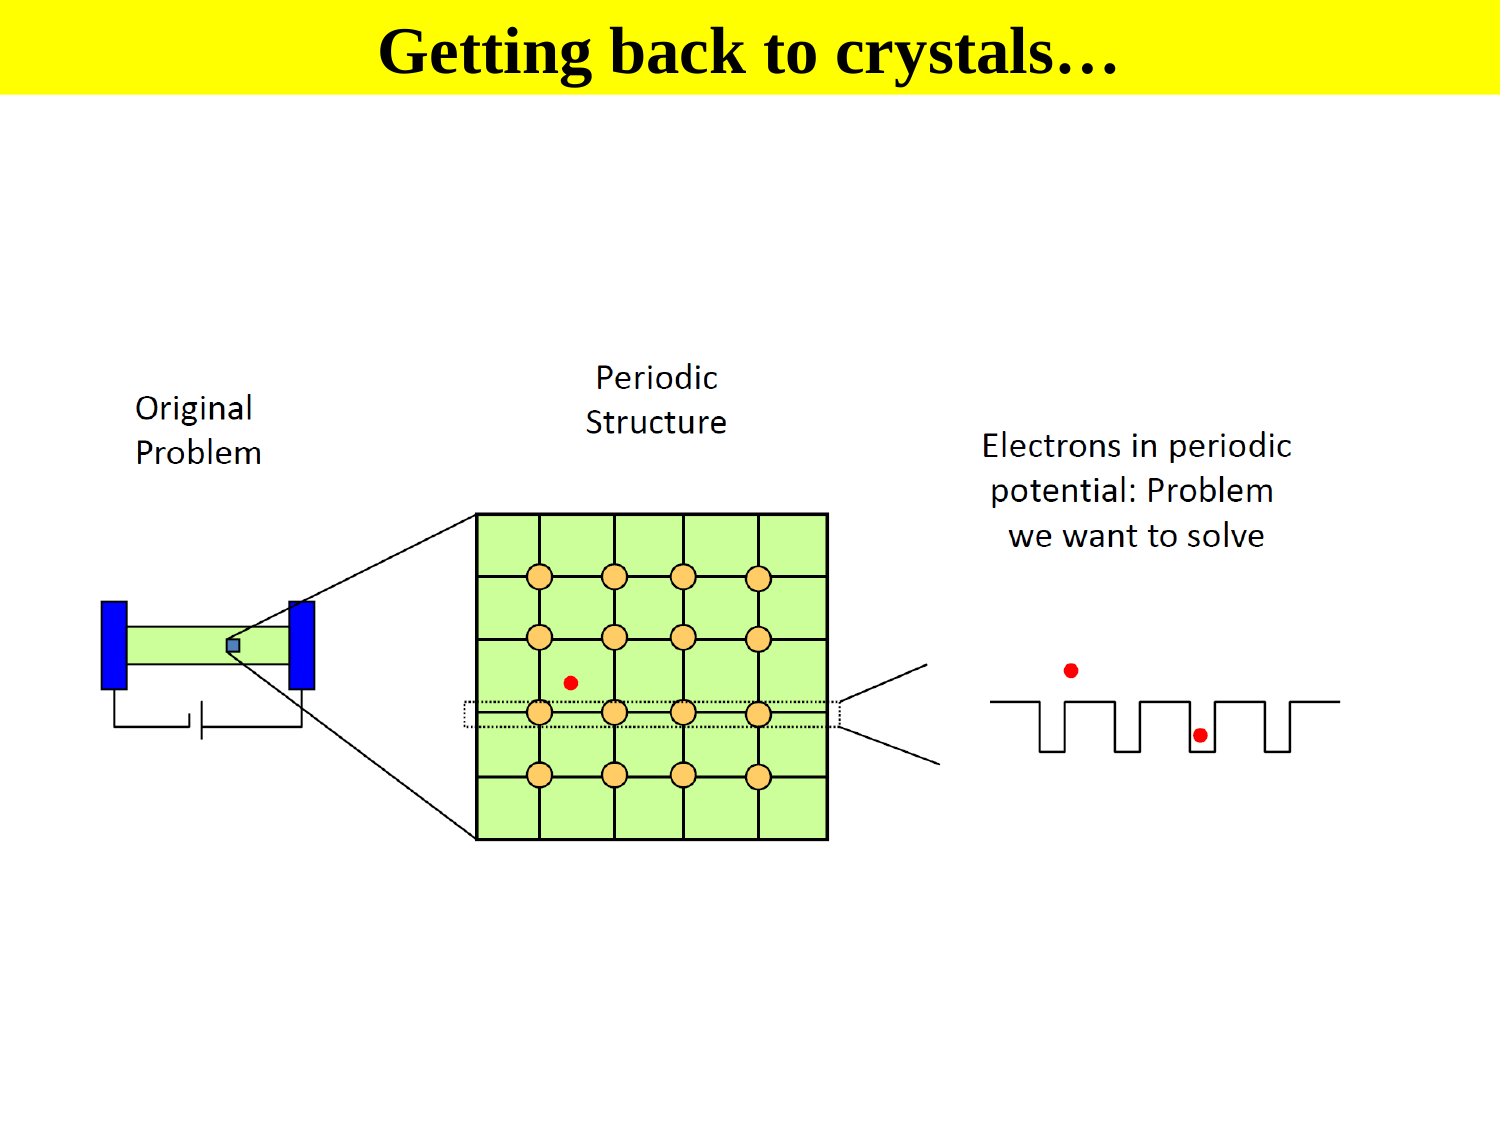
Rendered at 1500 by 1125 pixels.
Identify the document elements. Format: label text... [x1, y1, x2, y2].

picture [88, 326, 1399, 872]
text_box Getting back to crystals… [0, 0, 1500, 95]
